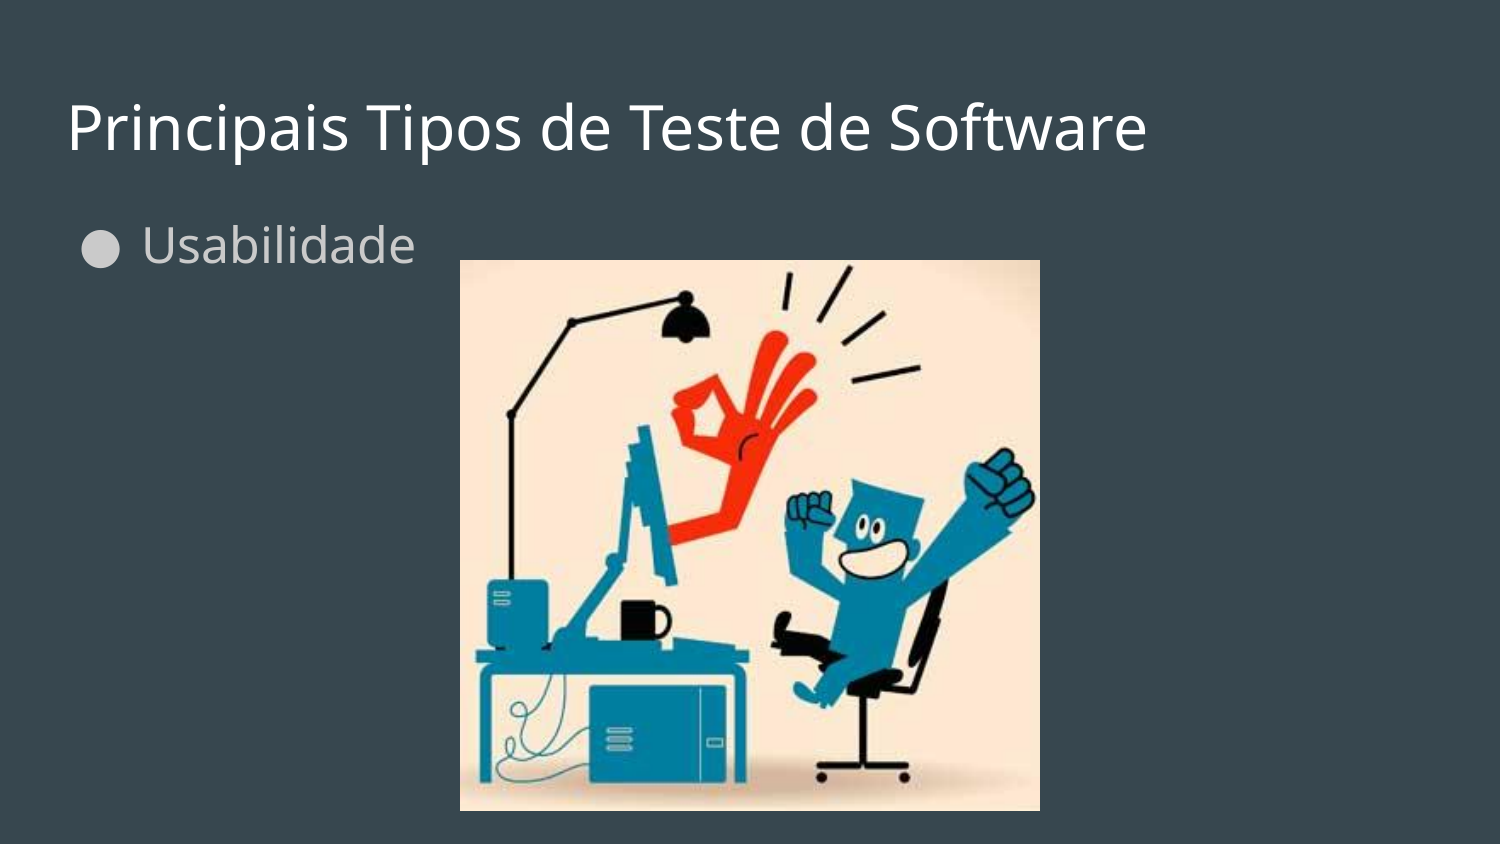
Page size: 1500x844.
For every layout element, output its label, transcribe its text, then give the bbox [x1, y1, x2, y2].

list Usabilidade [51, 189, 1449, 750]
picture [460, 260, 1040, 812]
title Principais Tipos de Teste de Software [51, 72, 1449, 167]
